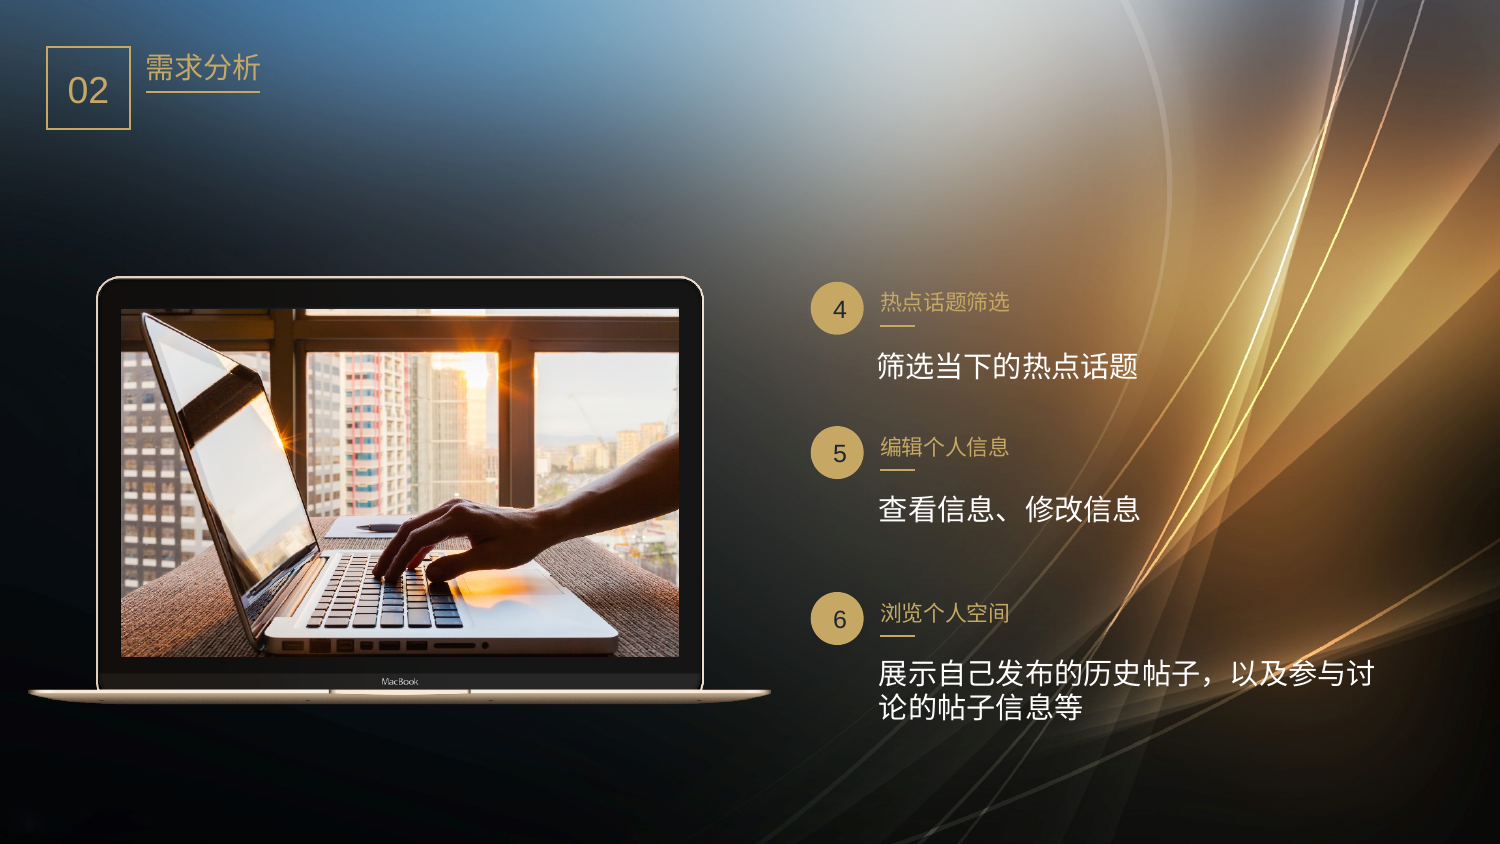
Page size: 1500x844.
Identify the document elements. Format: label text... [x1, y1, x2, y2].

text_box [28, 276, 771, 713]
text_box 02 [46, 46, 131, 130]
text_box 5 [809, 425, 865, 481]
text_box 查看信息、修改信息 [864, 466, 1410, 587]
text_box 6 [809, 590, 865, 647]
picture [0, 0, 1500, 844]
text_box 展示自己发布的历史帖子，以及参与讨论的帖子信息等 [864, 647, 1410, 733]
text_box 需求分析 [130, 41, 278, 92]
text_box 编辑个人信息 [865, 426, 1026, 467]
text_box 热点话题筛选 [865, 281, 1026, 323]
text_box 4 [809, 280, 865, 336]
text_box 筛选当下的热点话题 [861, 341, 1407, 392]
text_box 浏览个人空间 [865, 591, 1026, 633]
